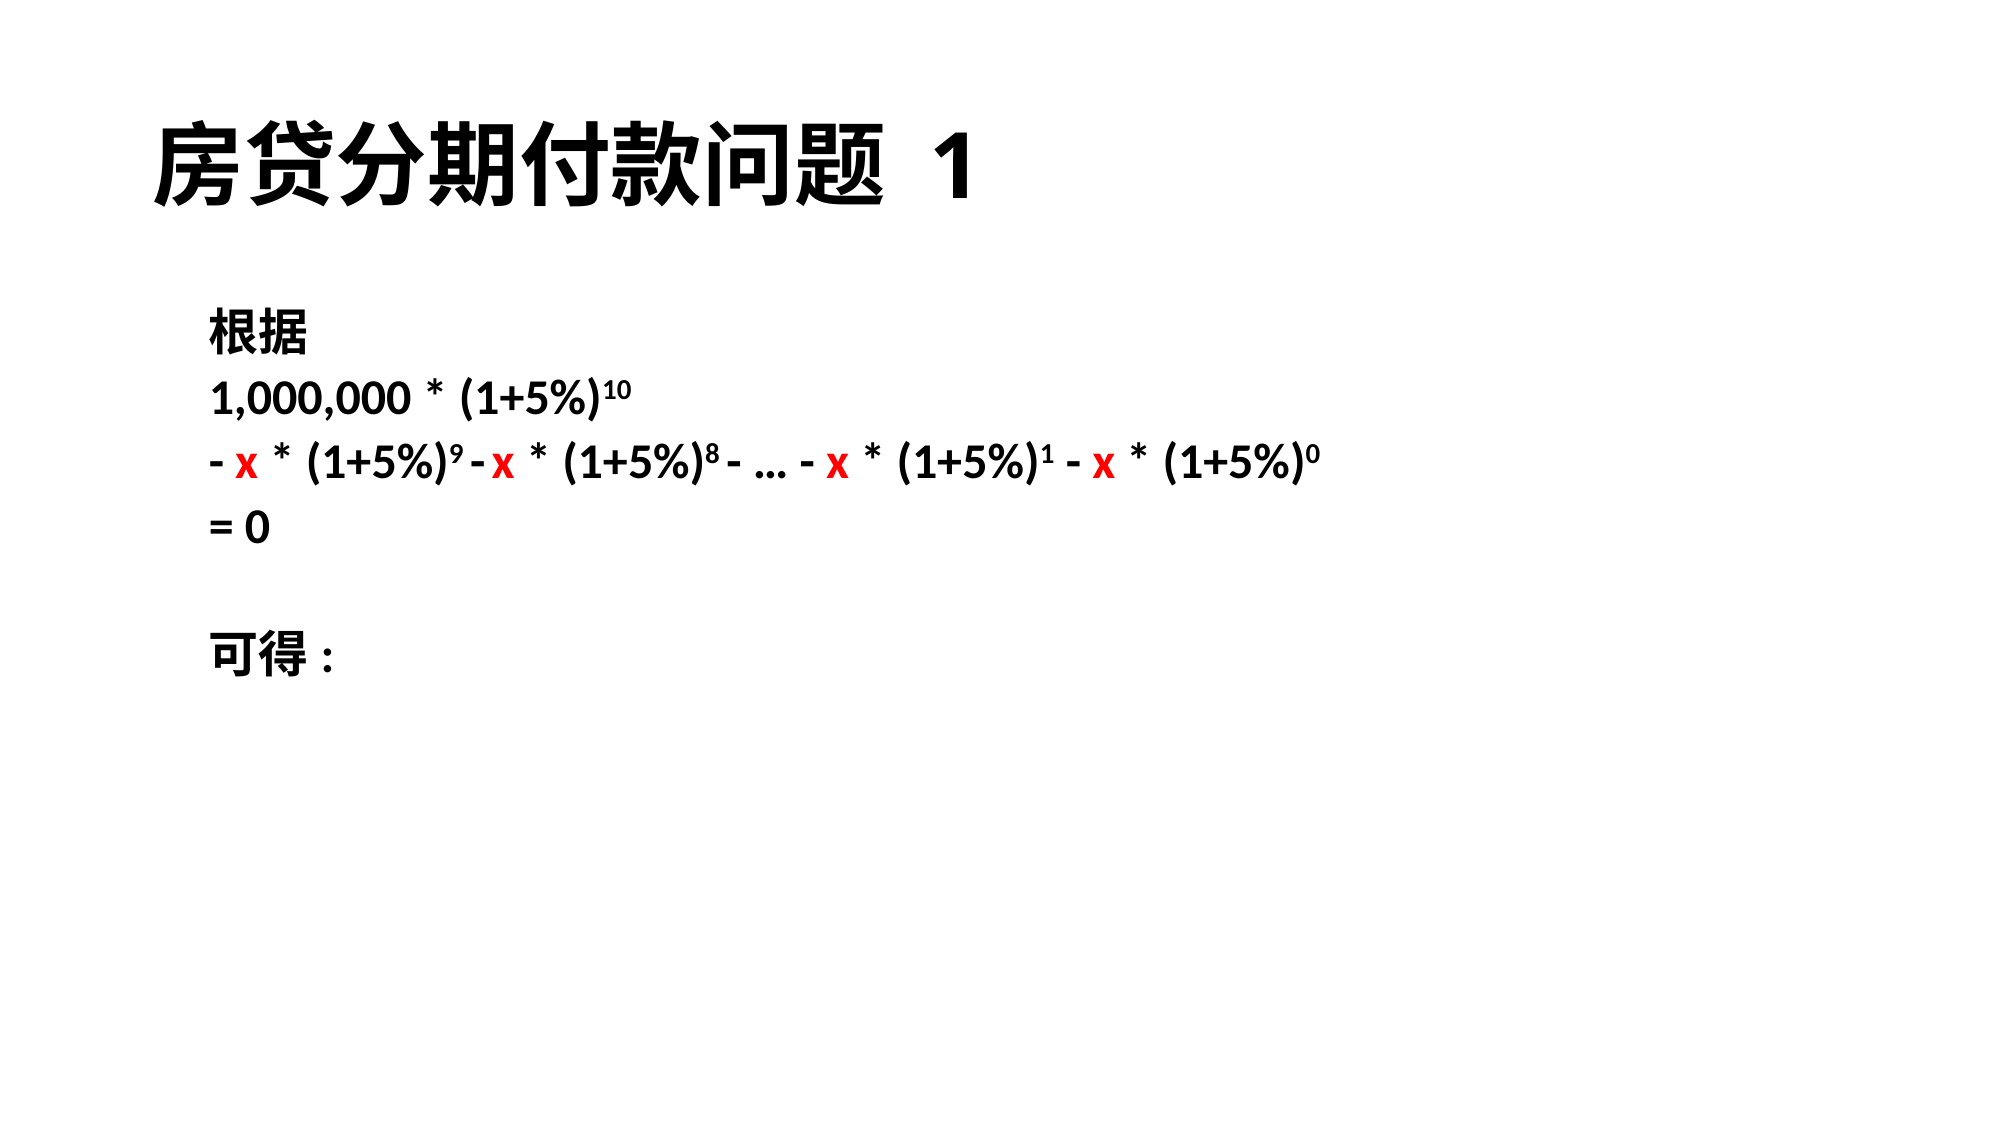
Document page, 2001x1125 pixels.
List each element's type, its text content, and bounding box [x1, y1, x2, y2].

title 房贷分期付款问题 1 [137, 59, 1863, 278]
